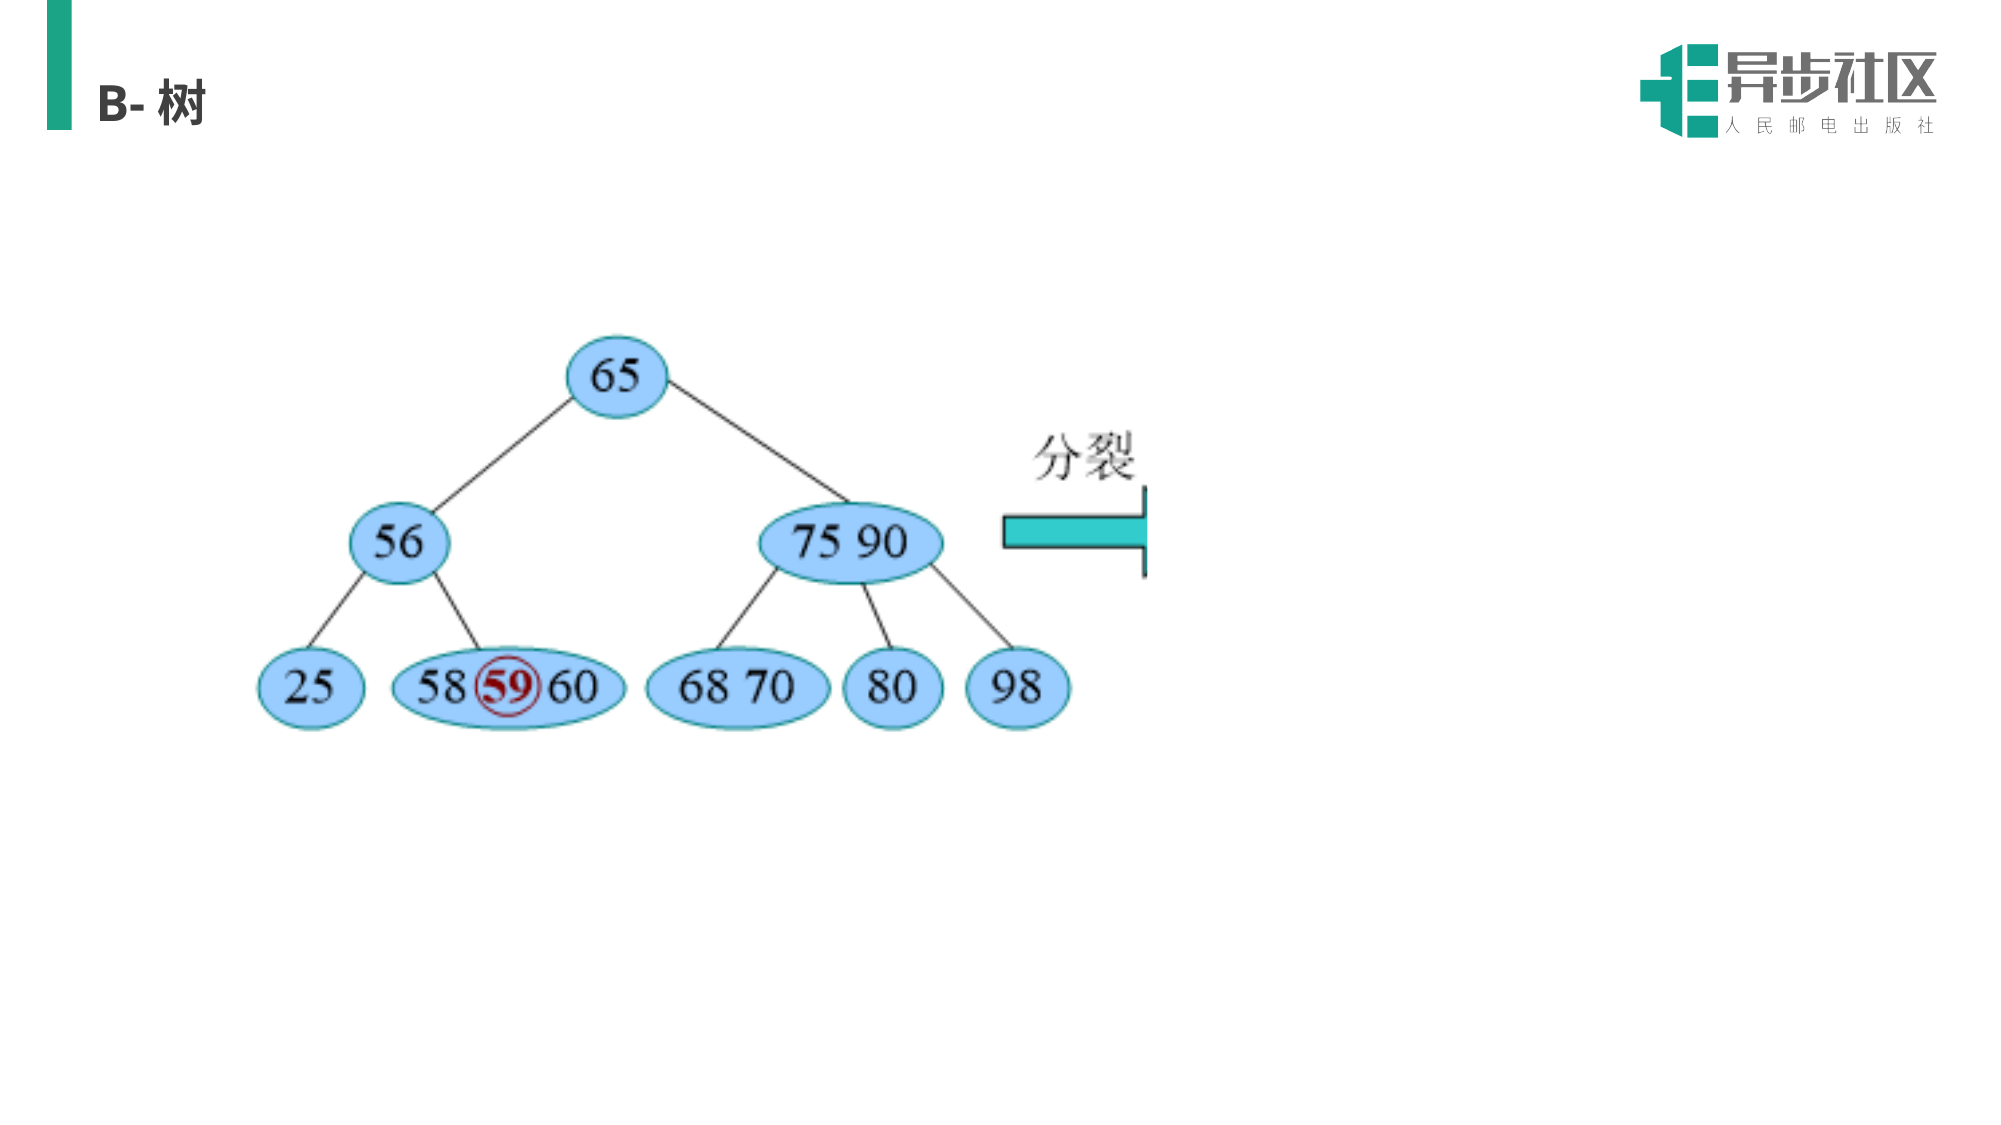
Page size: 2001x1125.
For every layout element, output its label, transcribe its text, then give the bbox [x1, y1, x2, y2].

text_box B-树 [80, 64, 492, 139]
text_box [46, 0, 73, 131]
picture [242, 329, 1148, 743]
picture [1639, 36, 1948, 151]
